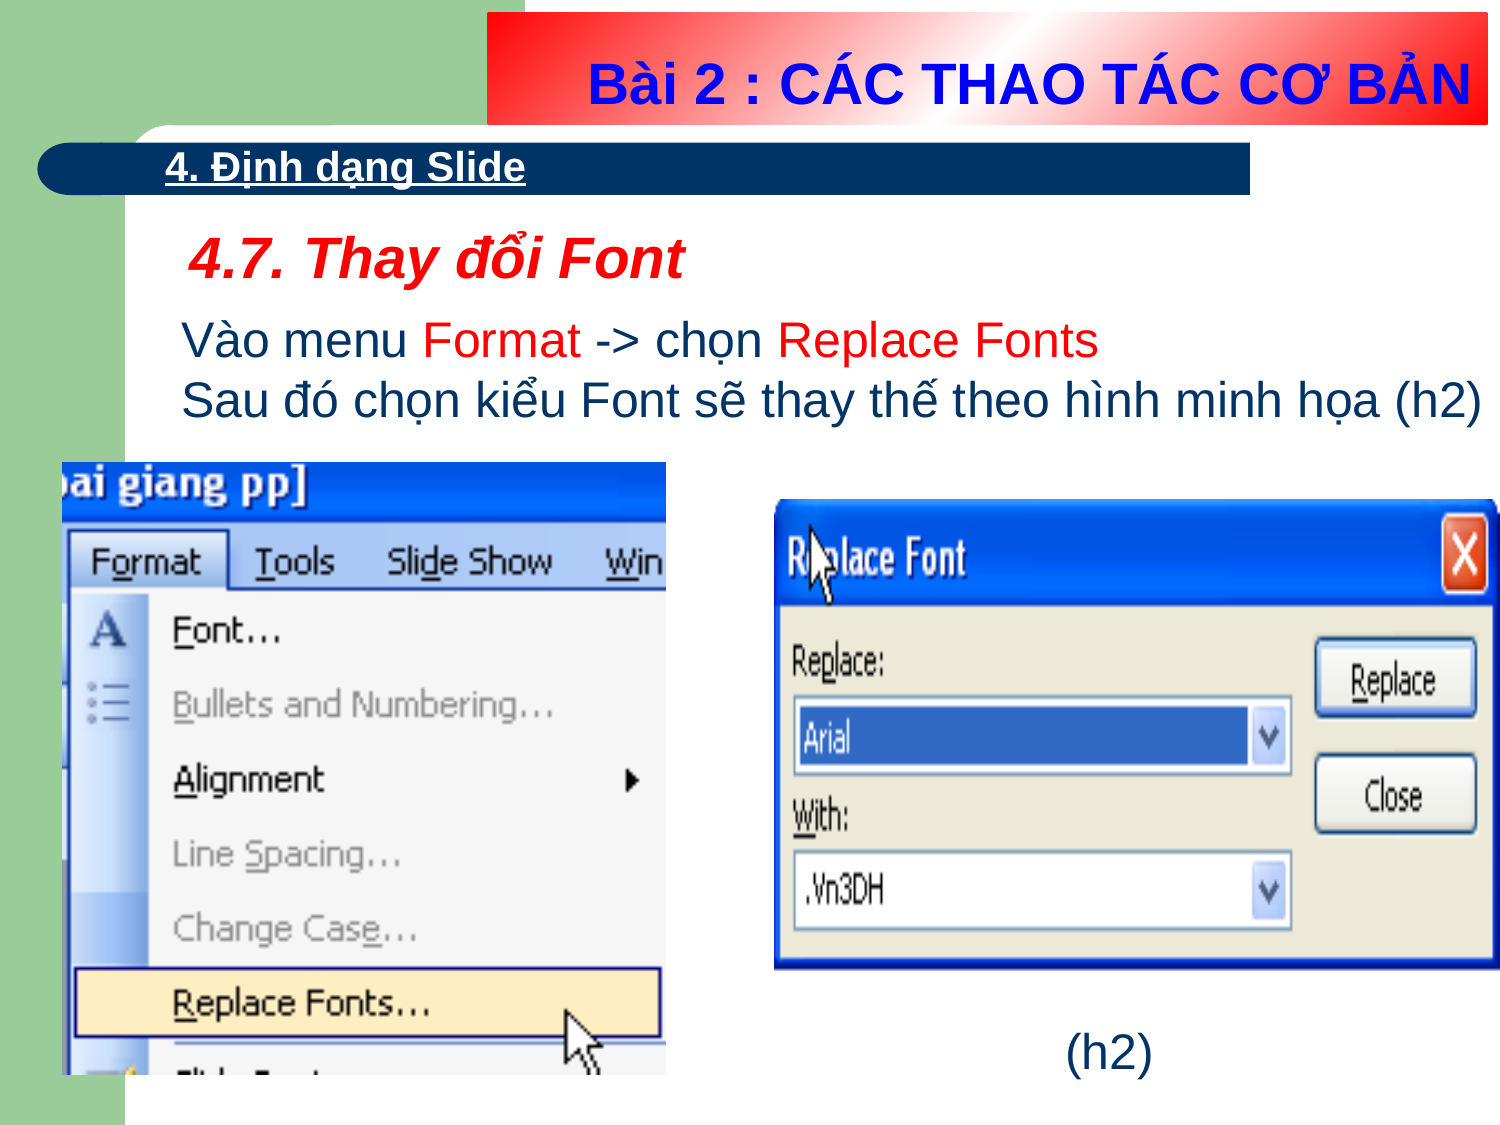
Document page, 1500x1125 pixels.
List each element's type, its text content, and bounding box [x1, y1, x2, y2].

list 4. Định dạng Slide [149, 137, 688, 201]
text_box (h2) [1050, 1012, 1169, 1088]
title Bài 2 : CÁC THAO TÁC CƠ BẢN [487, 12, 1488, 126]
picture [62, 462, 666, 1076]
picture [774, 499, 1500, 976]
text_box 4.7. Thay đổi Font [174, 212, 1175, 299]
text_box Vào menu Format -> chọn Replace Fonts Sau đó chọn kiểu Font sẽ thay thế theo hình minh họa (h2) [166, 299, 1500, 435]
